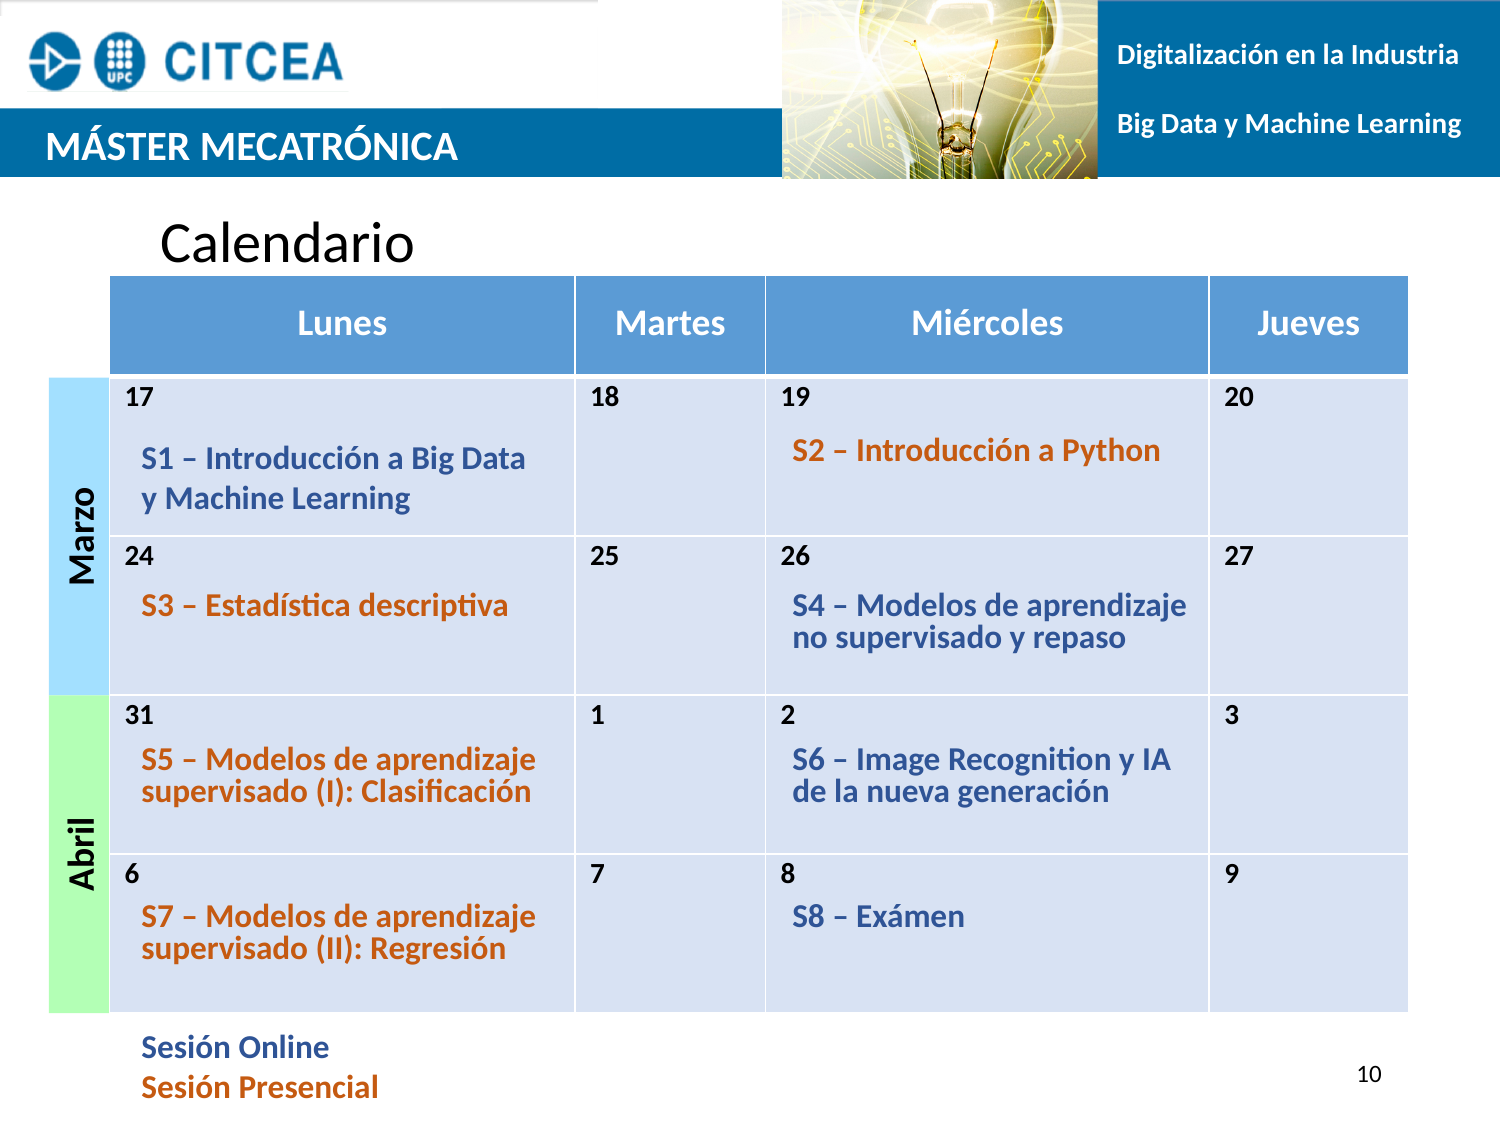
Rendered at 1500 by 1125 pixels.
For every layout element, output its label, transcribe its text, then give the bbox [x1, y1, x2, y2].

table_cell 9 [1210, 855, 1408, 1012]
text_box Sesión Online Sesión Presencial [126, 1017, 558, 1113]
table_cell 3 [1210, 696, 1408, 853]
table_cell 7 [576, 855, 765, 1012]
text_box S5 – Modelos de aprendizaje supervisado (I): Clasificación [126, 737, 558, 824]
text_box S2 – Introducción a Python [777, 428, 1209, 518]
table_cell 24 [110, 537, 574, 694]
table_cell 19 [766, 379, 1208, 535]
picture [782, 0, 1500, 179]
table_cell 18 [576, 379, 765, 535]
table_cell 17 [110, 379, 574, 535]
table_header Jueves [1210, 310, 1408, 374]
table_cell 6 [110, 855, 574, 1012]
text_box S8 – Exámen [777, 894, 1164, 955]
text_box S6 – Image Recognition y IA de la nueva generación [777, 737, 1214, 827]
table_cell 25 [576, 537, 765, 694]
table_cell 1 [576, 696, 765, 853]
text_box Abril [48, 695, 109, 1014]
table_header Miércoles [766, 310, 1208, 374]
text_box S1 – Introducción a Big Data y Machine Learning [126, 428, 558, 524]
table_cell 27 [1210, 537, 1408, 694]
table_cell 31 [110, 696, 574, 853]
slide_number 10 [1059, 1042, 1397, 1103]
table_cell 26 [766, 537, 1208, 694]
text_box S7 – Modelos de aprendizaje supervisado (II): Regresión [126, 894, 558, 981]
table_cell 2 [766, 696, 1208, 853]
title Calendario [145, 184, 1440, 310]
table_header Lunes [110, 276, 574, 374]
table_header Martes [576, 310, 765, 374]
text_box Marzo [48, 377, 109, 695]
text_box S3 – Estadística descriptiva [126, 583, 558, 644]
picture [0, 0, 598, 108]
table_cell 20 [1210, 379, 1408, 535]
table_cell 8 [766, 855, 1208, 1012]
text_box S4 – Modelos de aprendizaje no supervisado y repaso [777, 583, 1209, 670]
